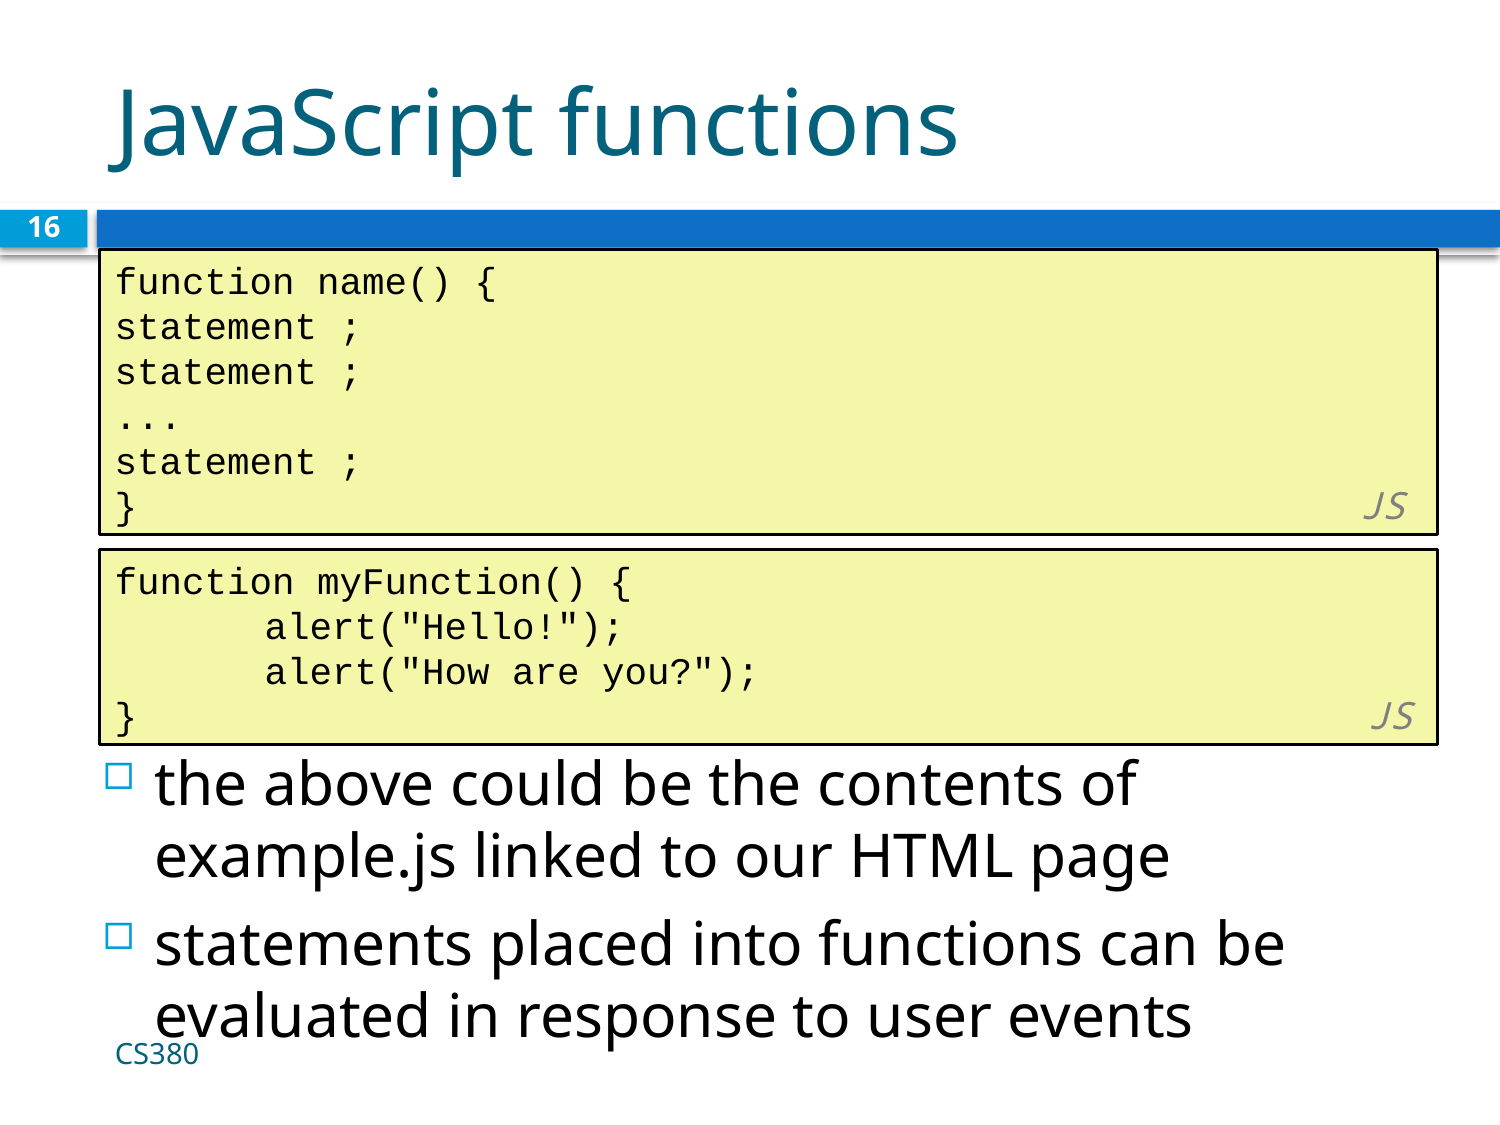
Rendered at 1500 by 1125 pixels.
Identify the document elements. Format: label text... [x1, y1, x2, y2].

text_box function name() { statement ; statement ; ... statement ; } JS [99, 249, 1438, 535]
text_box function myFunction() { alert("Hello!"); alert("How are you?"); } JS [99, 549, 1438, 745]
title JavaScript functions [100, 37, 1439, 201]
footer CS380 [99, 1025, 990, 1085]
text_box the above could be the contents of example.js linked to our HTML page statements placed into functions can be evaluated in response to user events [87, 737, 1425, 938]
slide_number 16 [0, 208, 88, 249]
